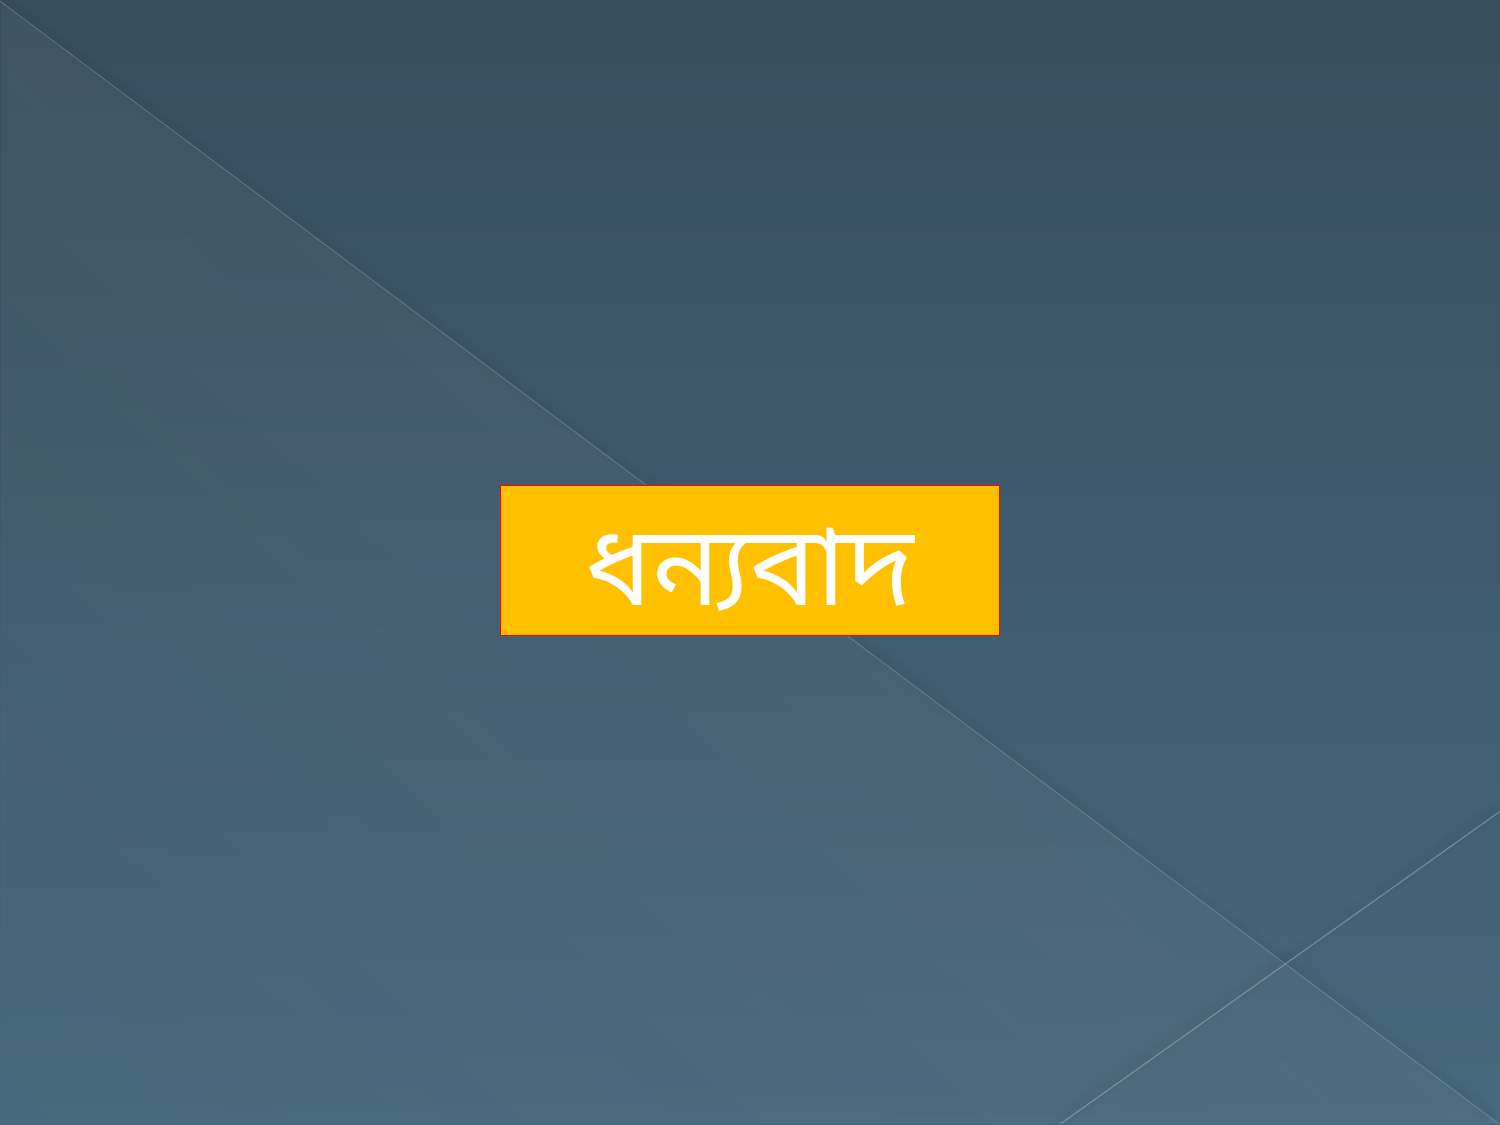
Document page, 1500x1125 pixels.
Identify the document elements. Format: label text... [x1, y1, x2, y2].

text_box ধন্যবাদ [500, 485, 1000, 636]
